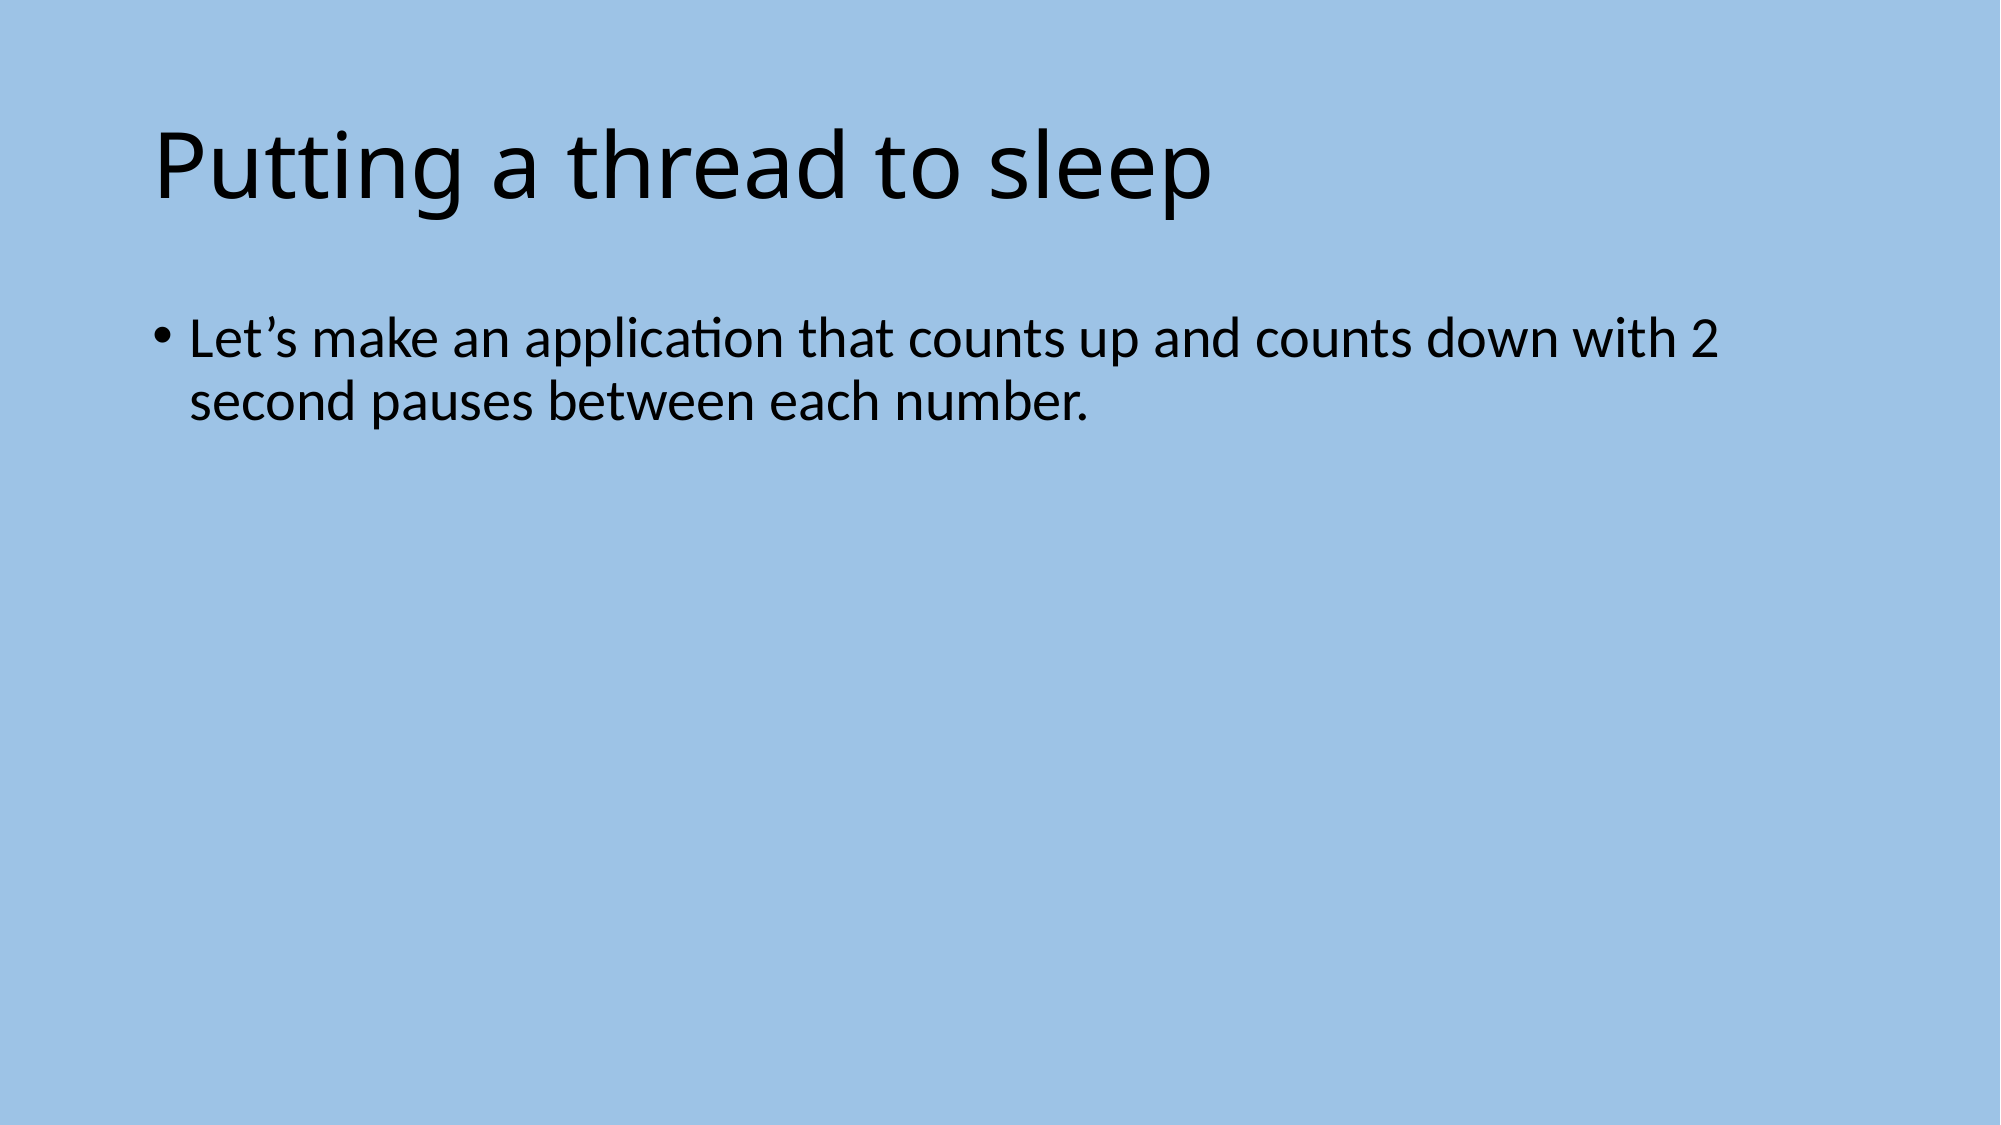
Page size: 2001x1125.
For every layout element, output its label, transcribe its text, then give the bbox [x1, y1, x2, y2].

list Let’s make an application that counts up and counts down with 2 second pauses between each number. [137, 299, 1863, 1014]
title Putting a thread to sleep [137, 59, 1863, 278]
